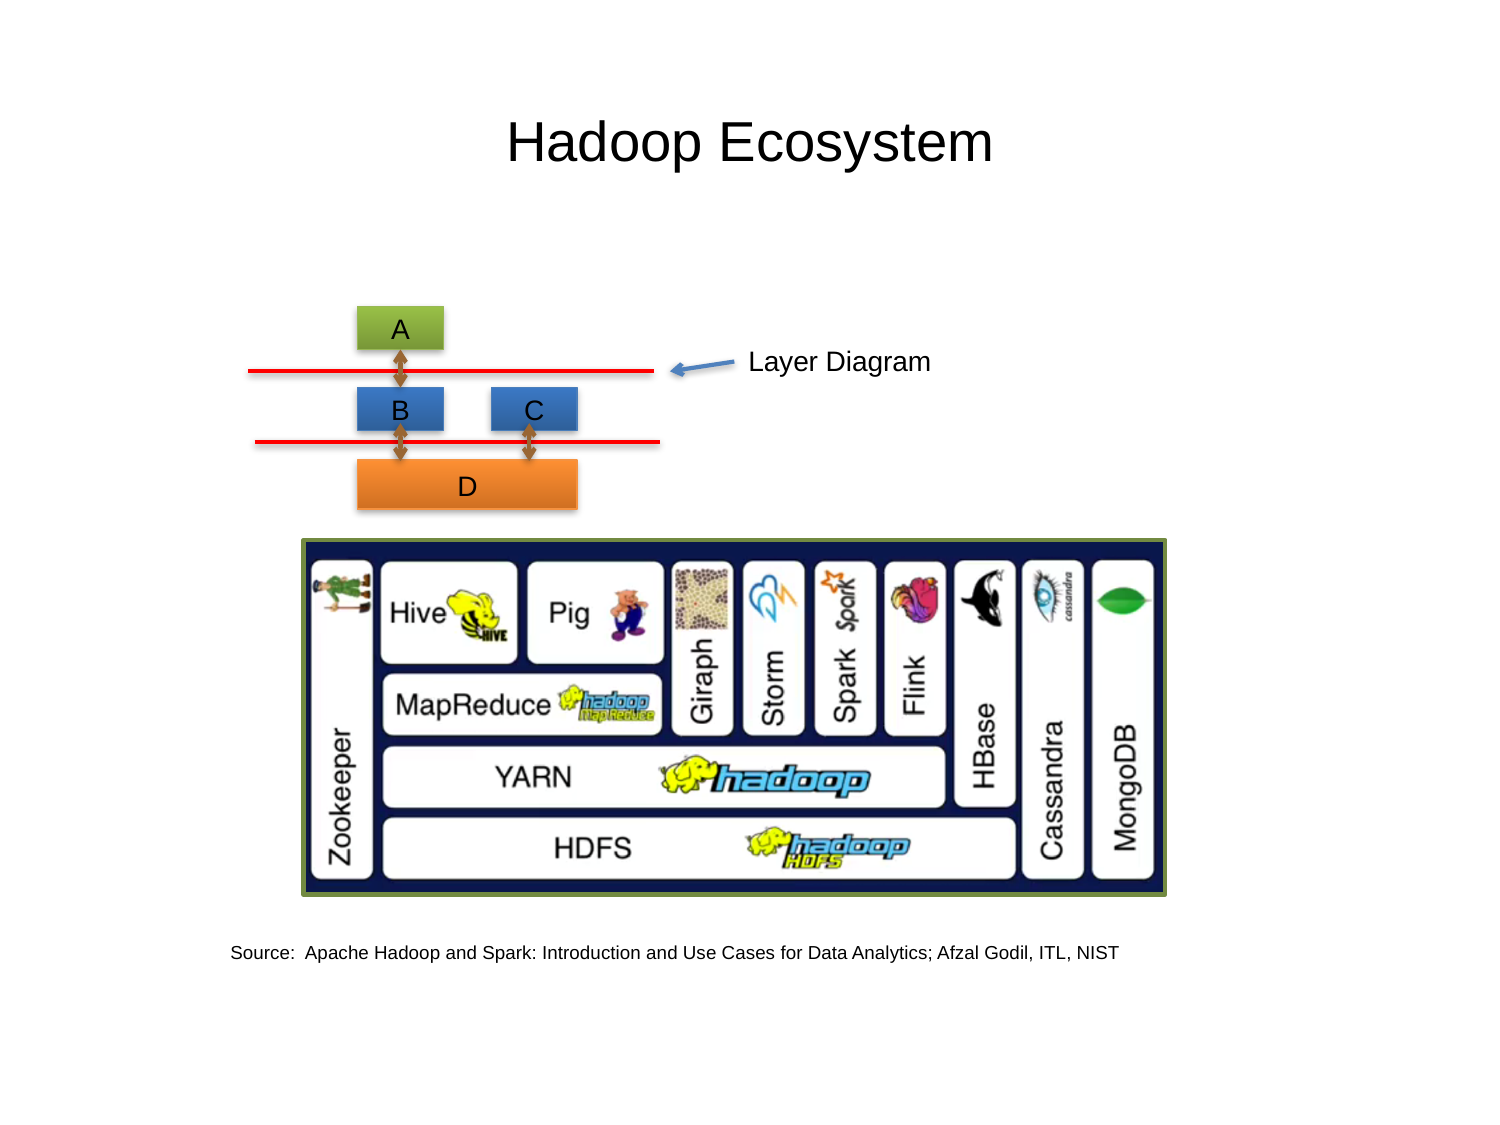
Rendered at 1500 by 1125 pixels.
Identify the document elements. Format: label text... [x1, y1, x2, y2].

text_box Source: Apache Hadoop and Spark: Introduction and Use Cases for Data Analytics; Afzal Godil, ITL, NIST [215, 933, 1229, 971]
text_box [669, 361, 735, 372]
title Hadoop Ecosystem [75, 45, 1425, 233]
text_box C [491, 387, 578, 431]
text_box Layer Diagram [733, 335, 1133, 384]
text_box D [357, 459, 578, 510]
text_box A [357, 306, 444, 350]
text_box B [357, 387, 444, 431]
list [305, 541, 1164, 893]
